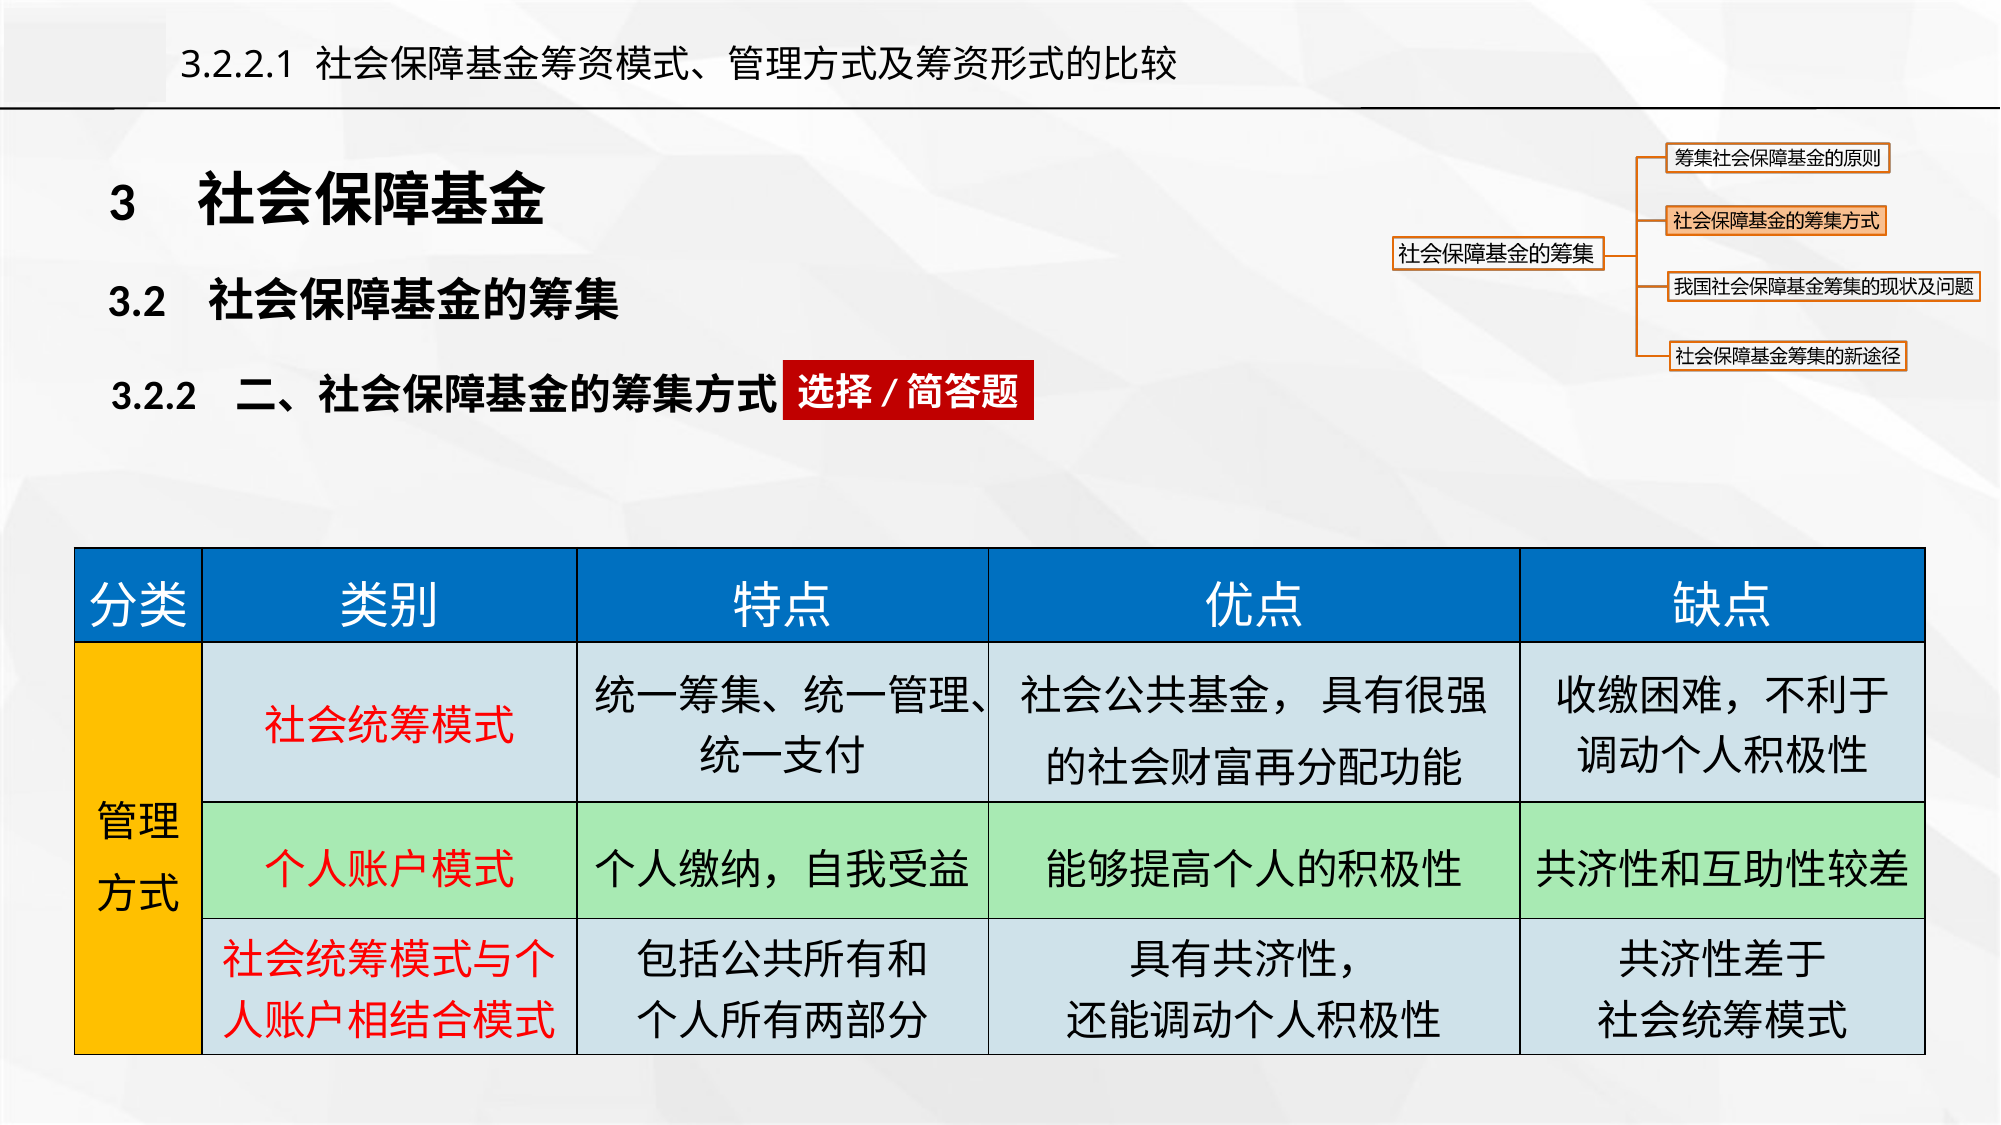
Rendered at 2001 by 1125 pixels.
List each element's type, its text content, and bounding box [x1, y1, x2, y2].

picture [1384, 140, 1985, 378]
table_cell 包括公共所有和 个人所有两部分 [578, 919, 988, 1054]
text_box 3.2.2.1 社会保障基金筹资模式、管理方式及筹资形式的比较 [165, 33, 1216, 93]
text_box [98, 360, 1027, 427]
table_cell 统一筹集、统一管理、统一支付 [578, 643, 988, 801]
table_cell 个人账户模式 [203, 803, 576, 918]
table_cell 共济性差于 社会统筹模式 [1521, 919, 1924, 1054]
table_cell 社会公共基金， 具有很强的社会财富再分配功能 [989, 643, 1519, 801]
table_cell 个人缴纳，自我受益 [578, 803, 988, 918]
table_cell 社会统筹模式与个人账户相结合模式 [203, 919, 576, 1054]
table_header 优点 [989, 549, 1519, 641]
table_cell 社会统筹模式 [203, 643, 576, 801]
table_cell 共济性和互助性较差 [1521, 803, 1924, 918]
table_header 缺点 [1521, 549, 1924, 641]
table_header 分类 [75, 549, 201, 641]
table_cell 管理方式 [75, 643, 201, 1054]
table_cell 能够提高个人的积极性 [989, 803, 1519, 918]
text_box 3.2 社会保障基金的筹集 [75, 263, 653, 334]
table_header 特点 [578, 549, 988, 641]
table_header 类别 [203, 549, 576, 641]
table_cell 收缴困难，不利于 调动个人积极性 [1521, 643, 1924, 801]
text_box 3 社会保障基金 [17, 154, 638, 240]
picture [4, 0, 166, 111]
table_cell 具有共济性， 还能调动个人积极性 [989, 919, 1519, 1054]
